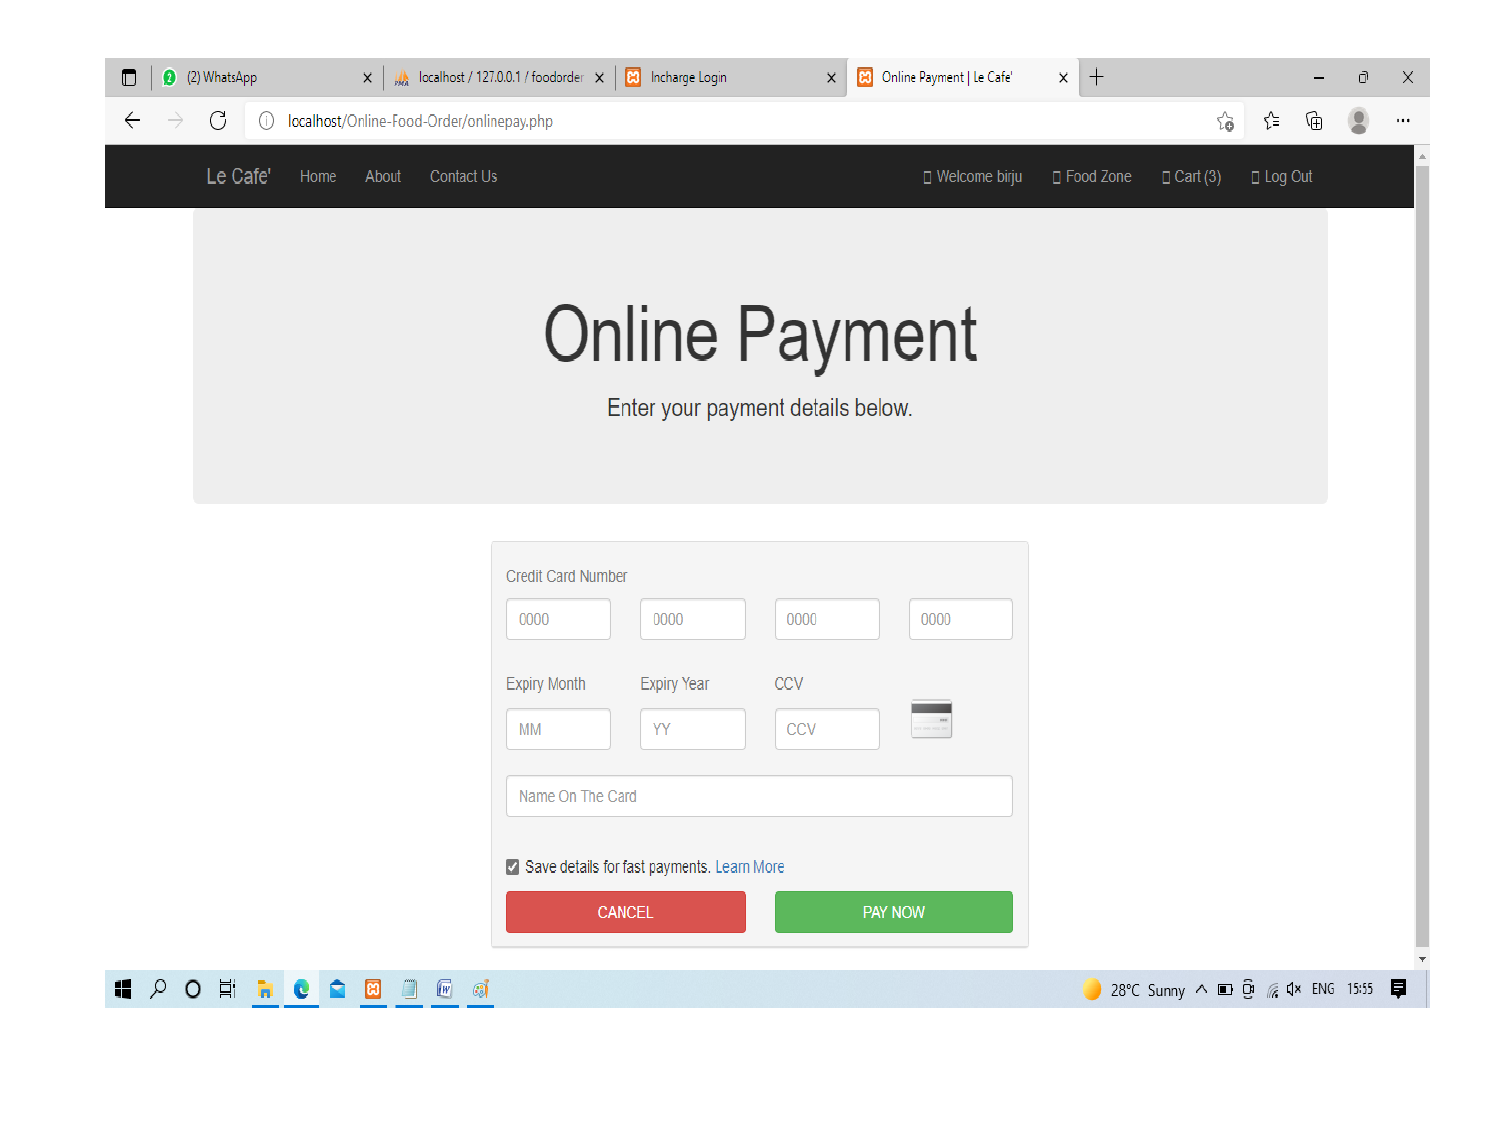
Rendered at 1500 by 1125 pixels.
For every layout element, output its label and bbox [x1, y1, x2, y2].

picture [105, 58, 1430, 1008]
